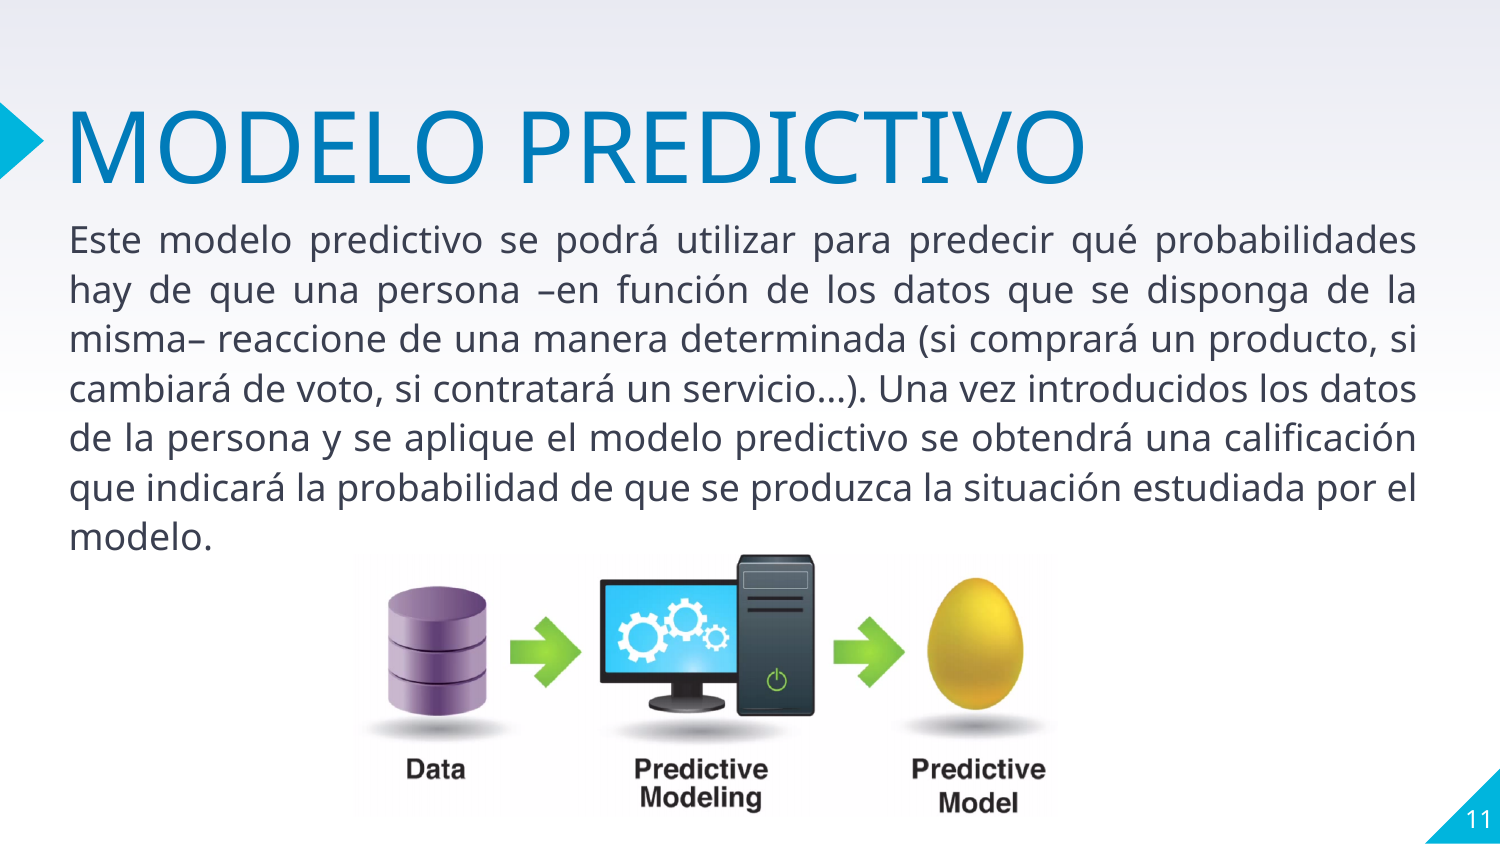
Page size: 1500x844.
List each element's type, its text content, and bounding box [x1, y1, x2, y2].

picture [294, 540, 1108, 838]
title MODELO PREDICTIVO [63, 106, 1147, 229]
list Este modelo predictivo se podrá utilizar para predecir qué probabilidades hay de que una persona –en función de los datos que se disponga de la misma– reaccione de una manera determinada (si comprará un producto, si cambiará de voto, si contratará un servicio…). Una vez introducidos los datos de la persona y se aplique el modelo predictivo se obtendrá una calificación que indicará la probabilidad de que se produzca la situación estudiada por el modelo. [68, 211, 1419, 699]
slide_number 11 [1418, 760, 1494, 838]
